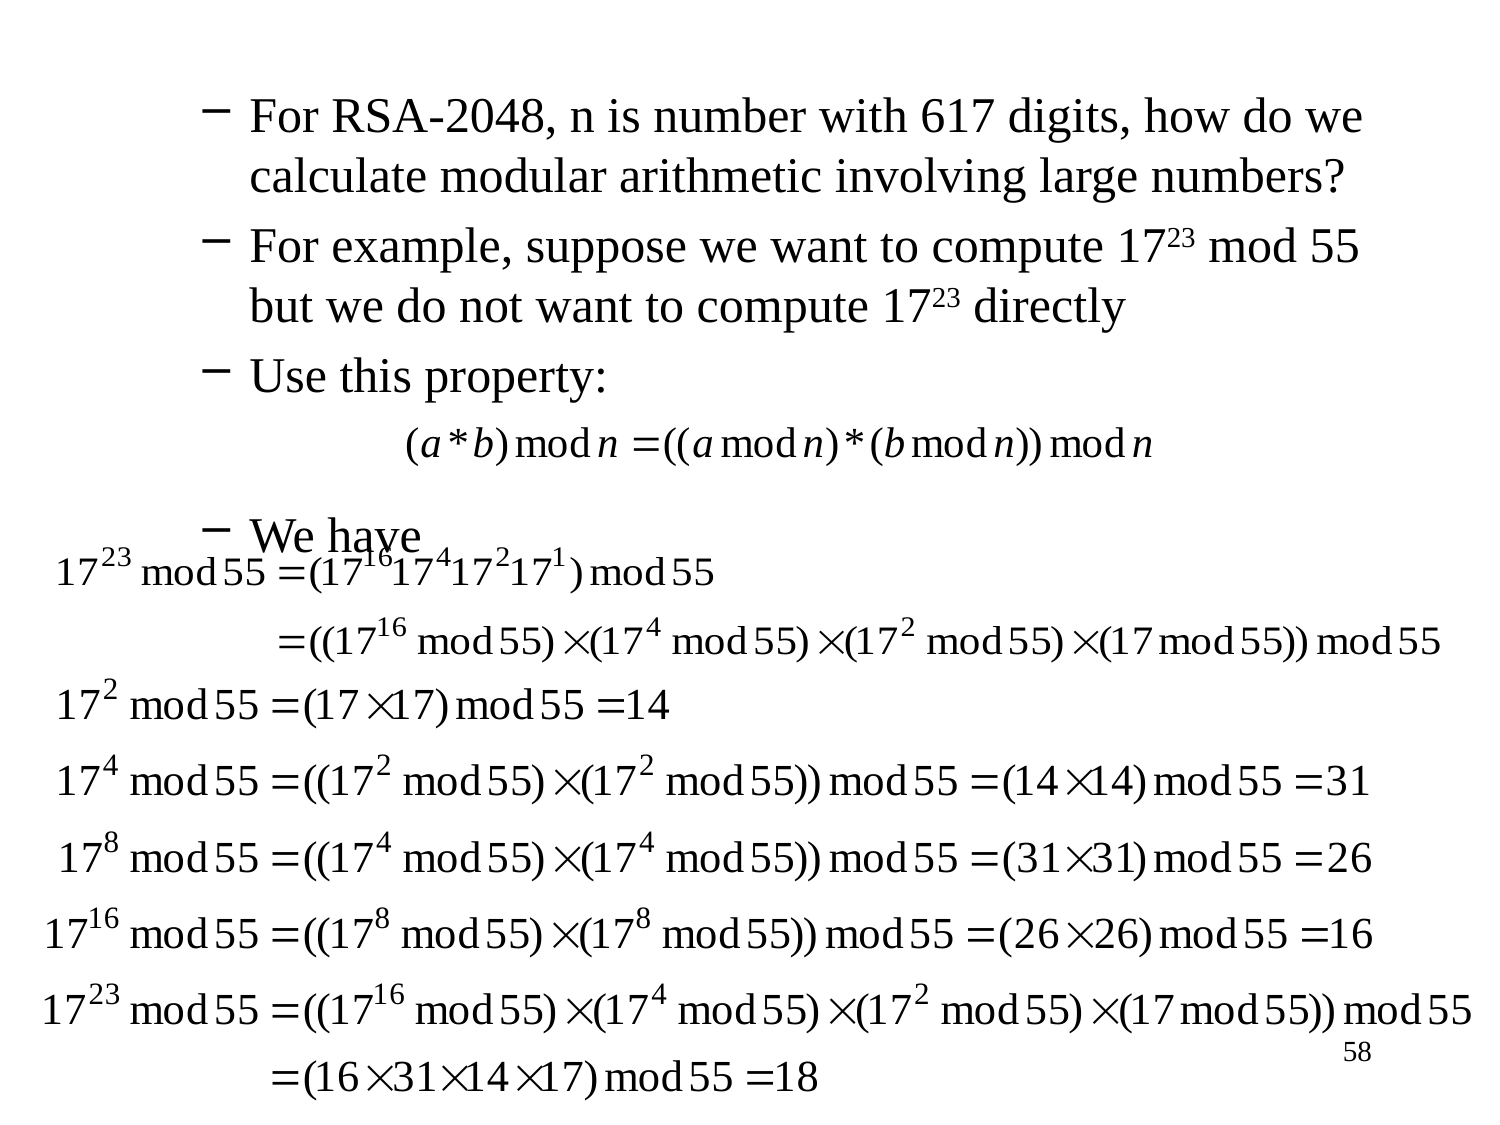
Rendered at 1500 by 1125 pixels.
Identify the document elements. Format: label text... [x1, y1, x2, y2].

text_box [51, 533, 1451, 676]
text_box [397, 414, 1165, 480]
list For RSA-2048, n is number with 617 digits, how do we calculate modular arithmetic involving large numbers? For example, suppose we want to compute 1723 mod 55 but we do not want to compute 1723 directly Use this property: We have [112, 75, 1388, 531]
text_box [37, 663, 1482, 1113]
